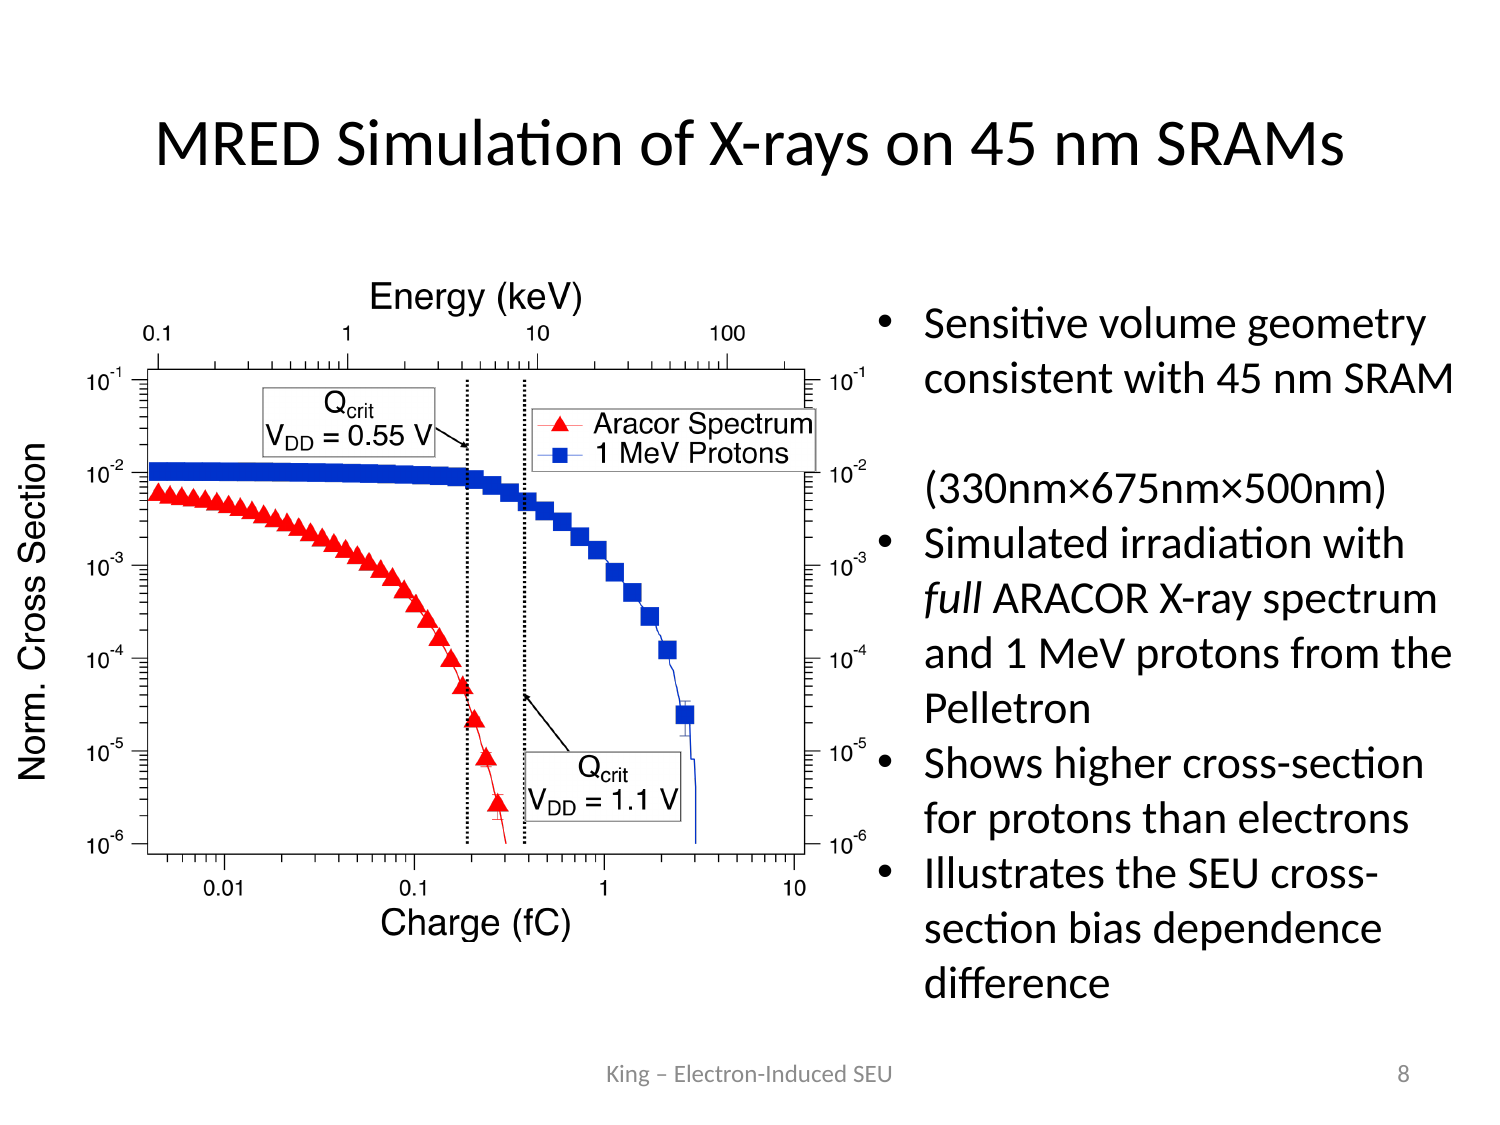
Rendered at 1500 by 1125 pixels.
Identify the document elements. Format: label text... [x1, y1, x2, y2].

footer King – Electron-Induced SEU [512, 1042, 988, 1103]
picture [16, 280, 899, 943]
slide_number 8 [1074, 1042, 1425, 1103]
text_box Sensitive volume geometry consistent with 45 nm SRAM (330nm×675nm×500nm) Simulated irradiation with full ARACOR X-ray spectrum and 1 MeV protons from the Pelletron Shows higher cross-section for protons than electrons Illustrates the SEU cross-section bias dependence difference [862, 285, 1478, 1016]
title MRED Simulation of X-rays on 45 nm SRAMs [75, 45, 1425, 233]
